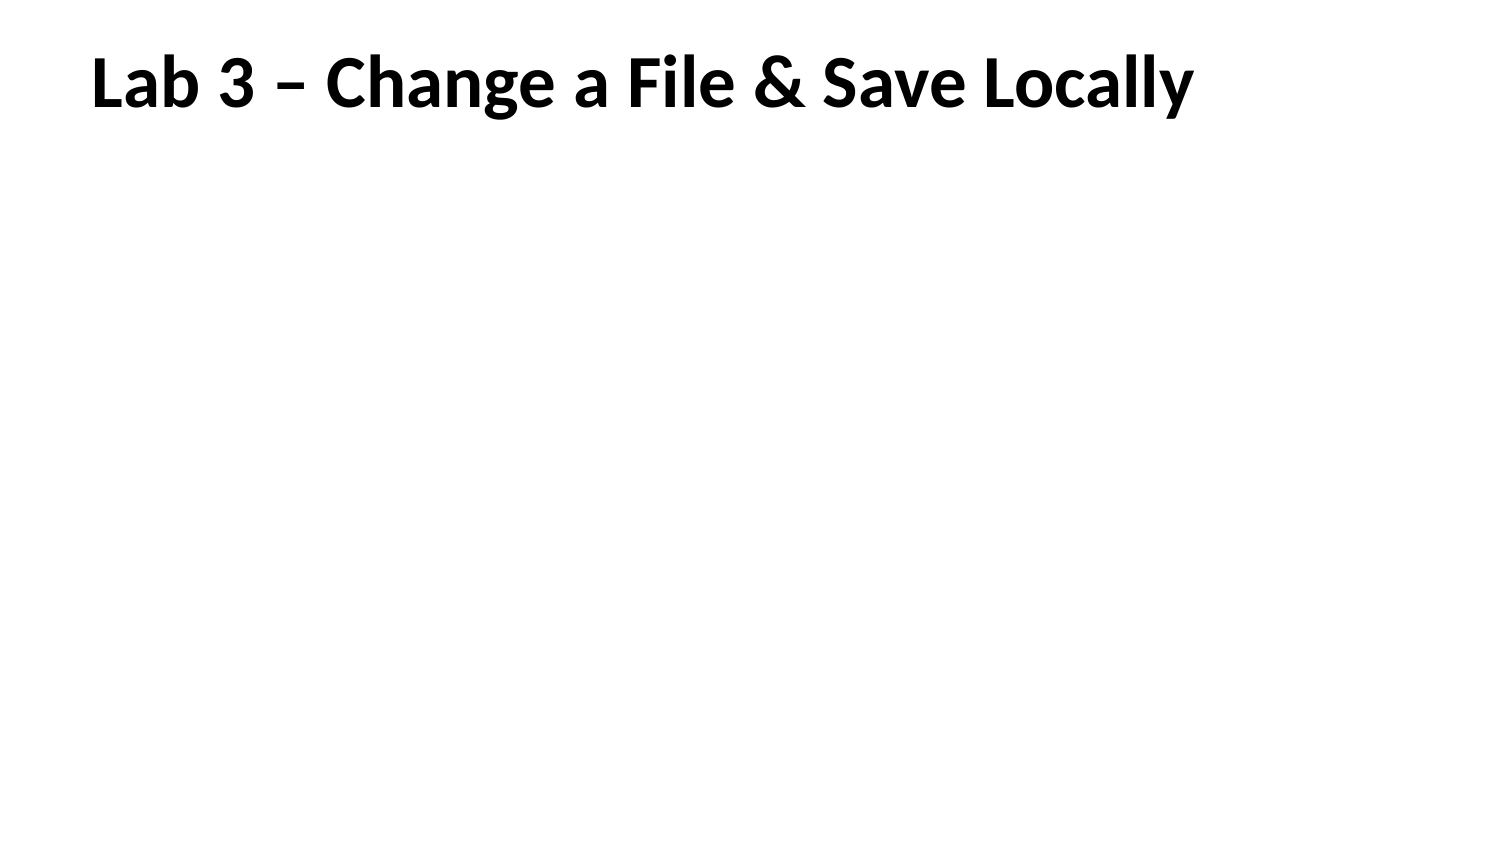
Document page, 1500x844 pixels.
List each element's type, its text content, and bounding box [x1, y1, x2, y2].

title Lab 3 – Change a File & Save Locally [76, 17, 1412, 127]
